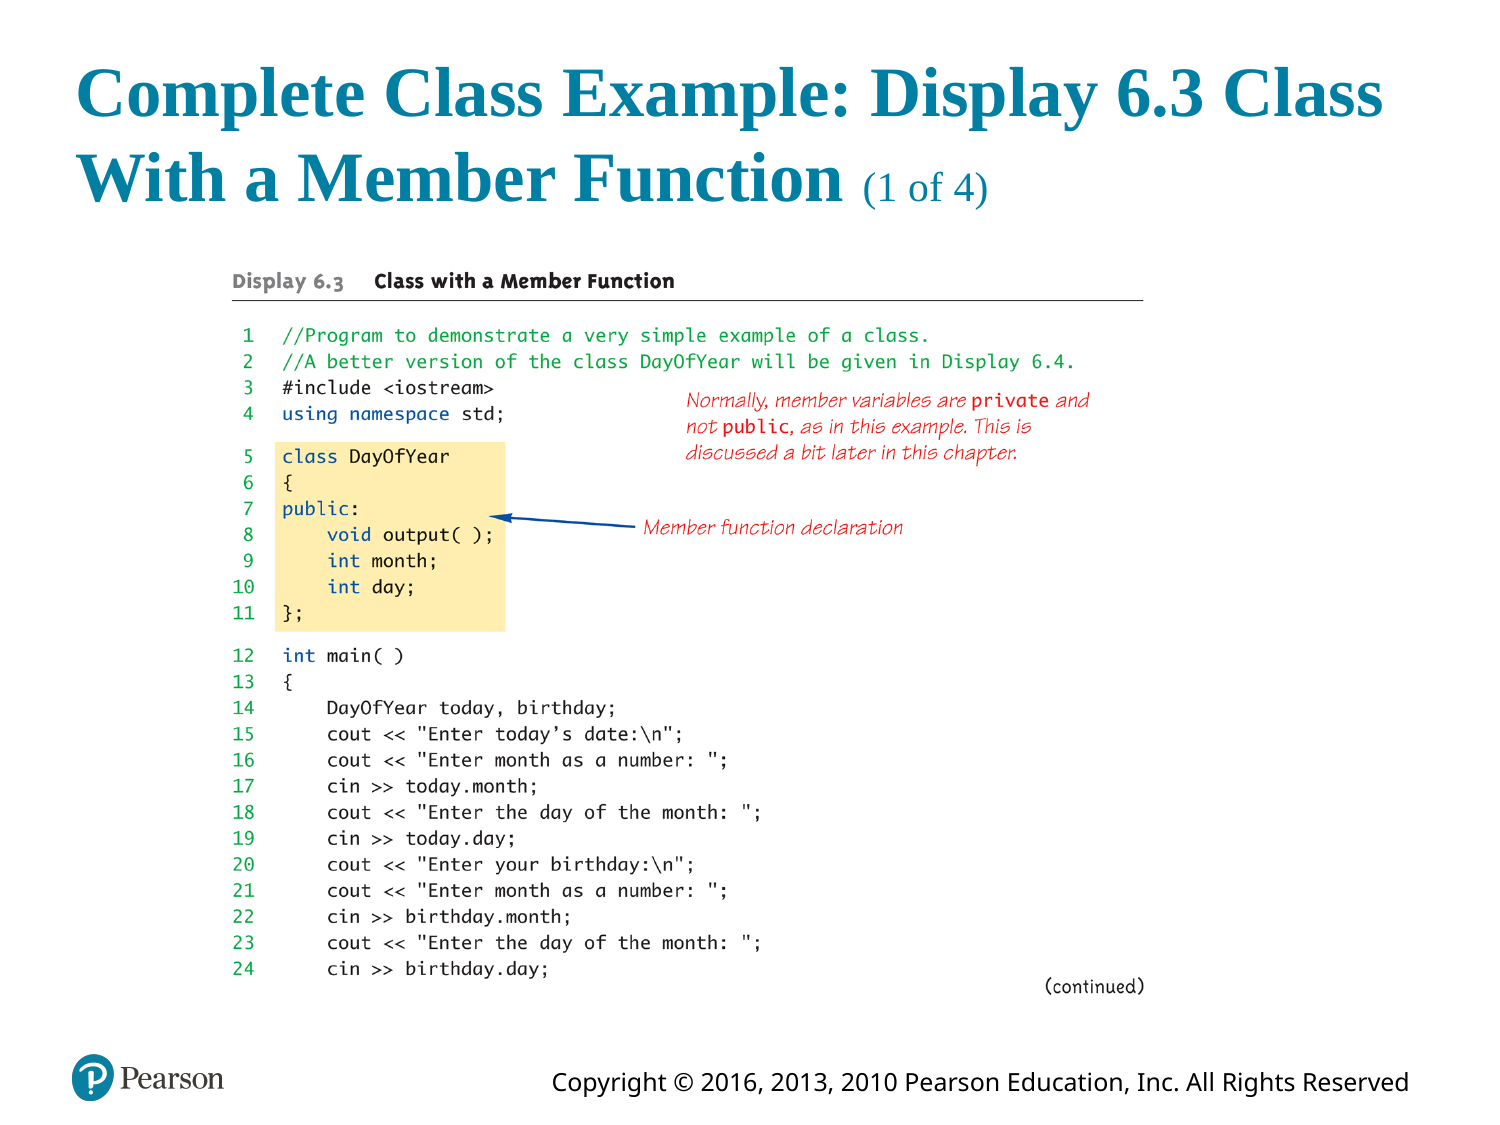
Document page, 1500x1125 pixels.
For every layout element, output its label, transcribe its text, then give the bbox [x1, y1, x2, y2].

picture [98, 1054, 224, 1101]
picture [80, 1063, 106, 1088]
picture [72, 1054, 88, 1070]
picture [208, 253, 1166, 1013]
title Complete Class Example: Display 6.3 Class With a Member Function (1 of 4) [75, 35, 1425, 216]
picture [72, 1087, 83, 1101]
